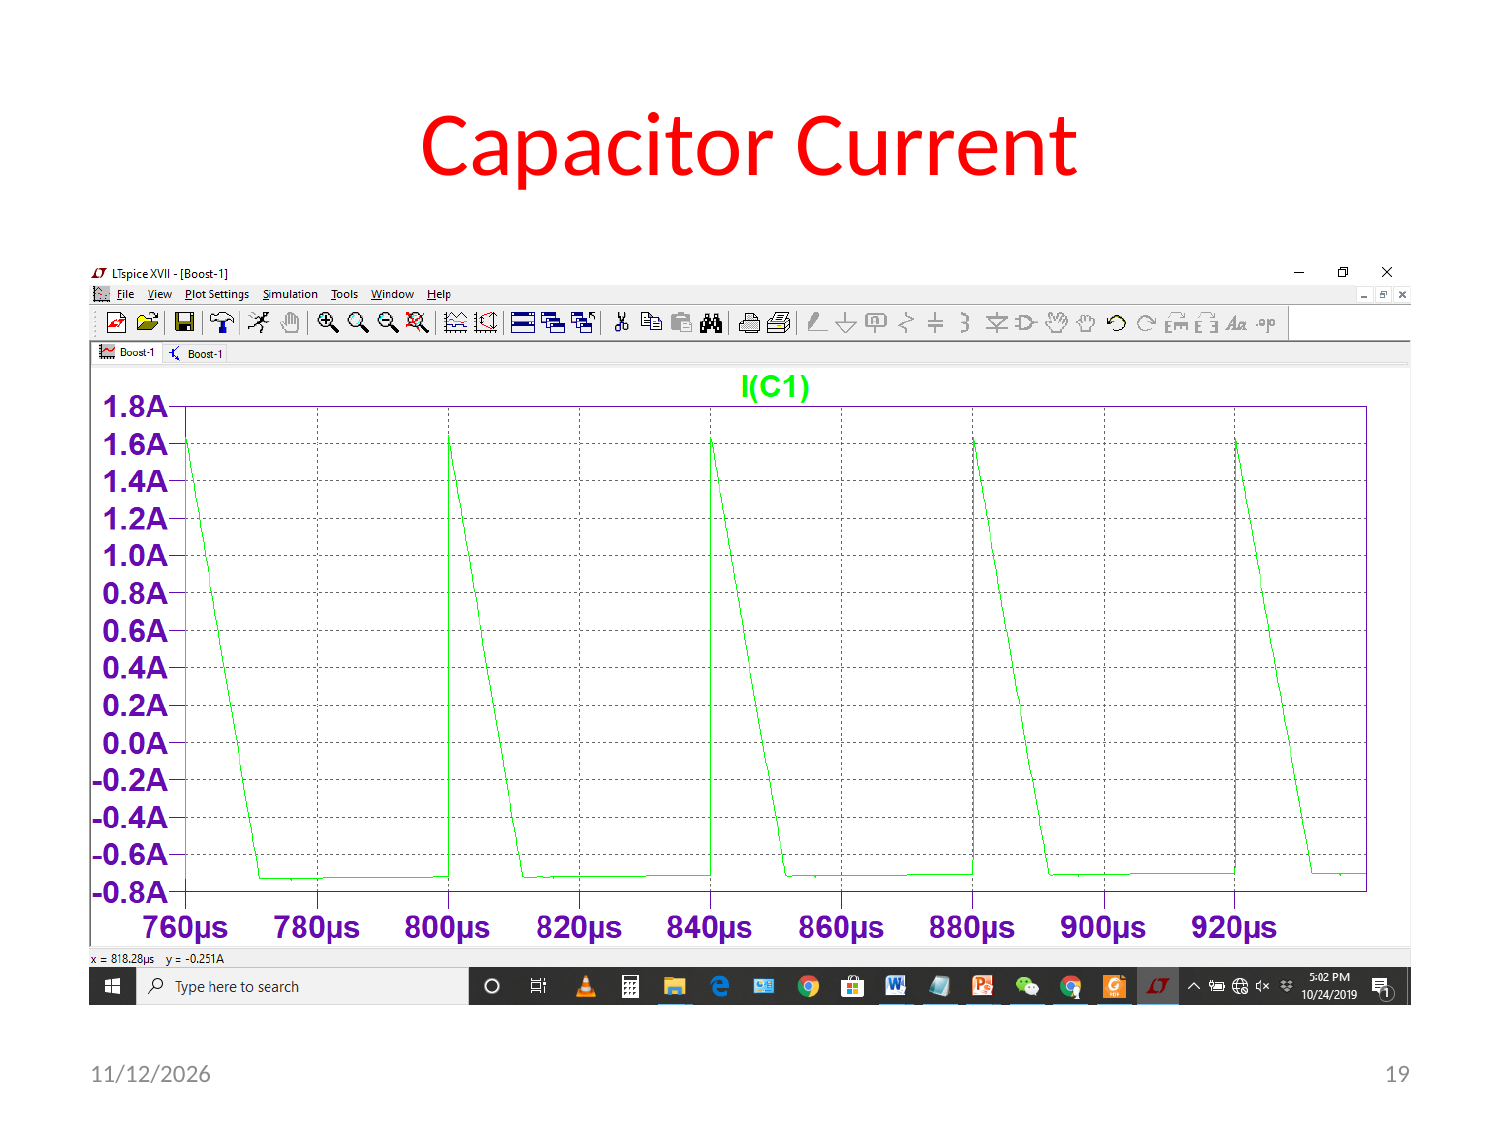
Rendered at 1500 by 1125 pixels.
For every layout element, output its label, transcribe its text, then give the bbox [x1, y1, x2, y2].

slide_number 19 [1074, 1042, 1425, 1103]
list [89, 262, 1411, 1006]
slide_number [75, 1042, 425, 1103]
title Capacitor Current [75, 45, 1425, 233]
